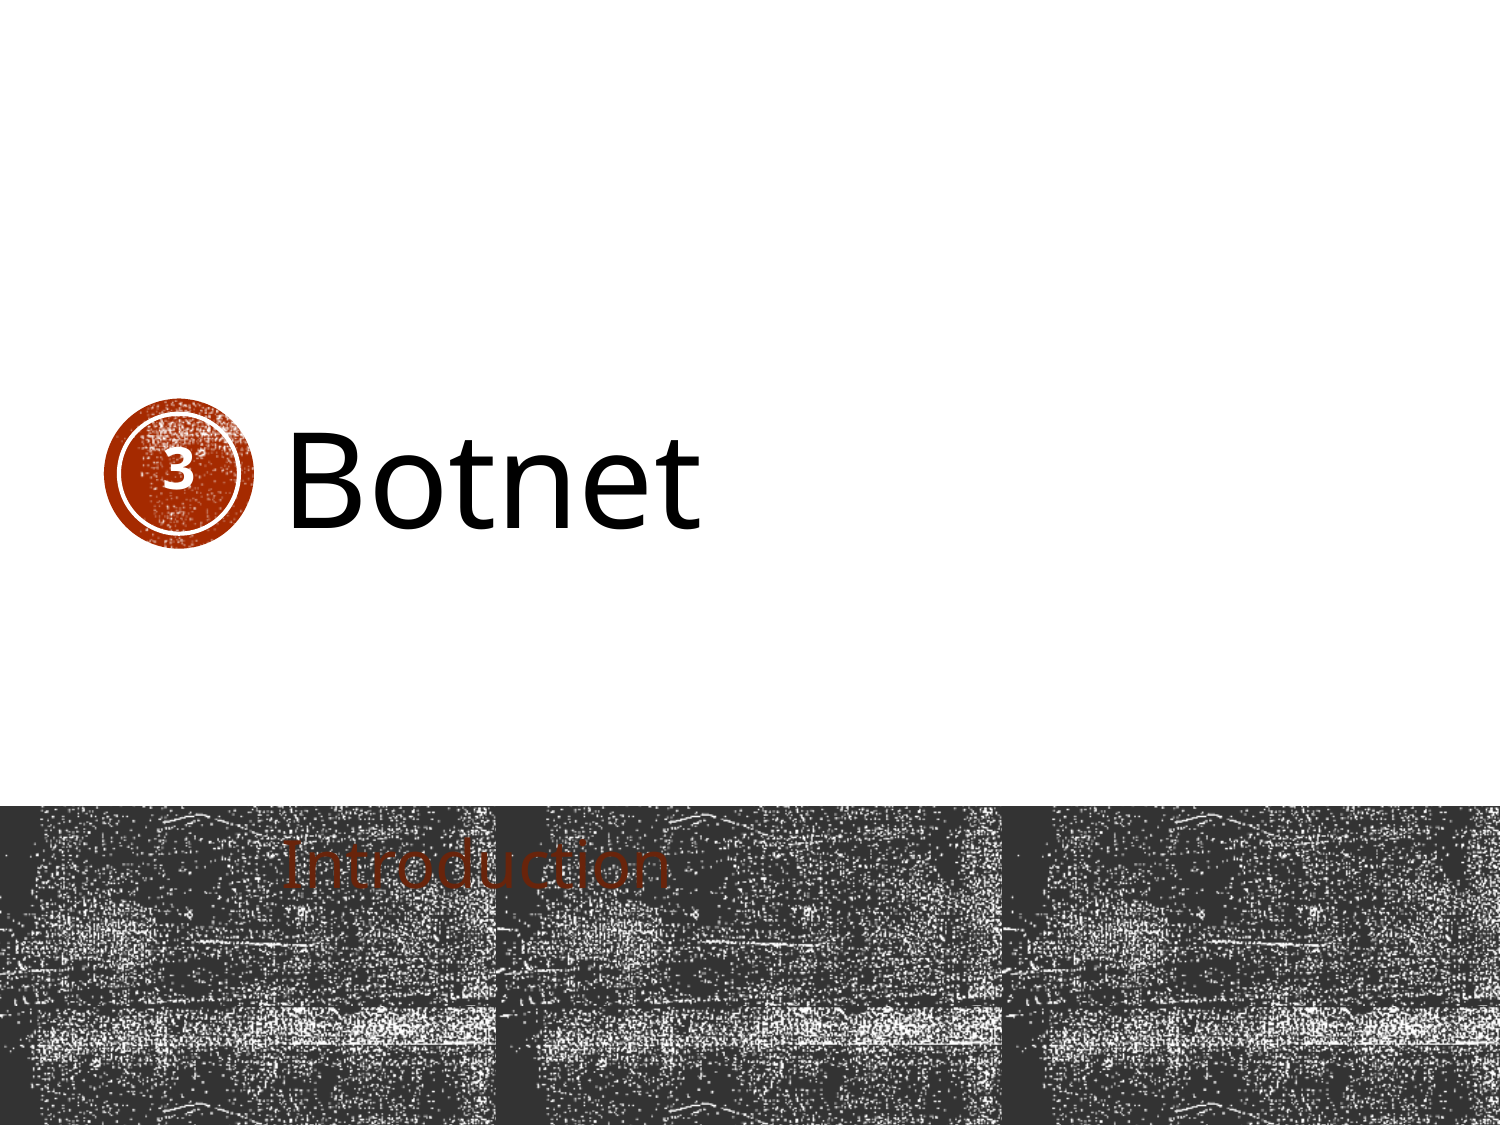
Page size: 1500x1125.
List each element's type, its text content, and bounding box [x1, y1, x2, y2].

list Introduction [266, 823, 1381, 999]
slide_number 3 [105, 411, 253, 530]
title Botnet [266, 201, 1409, 779]
